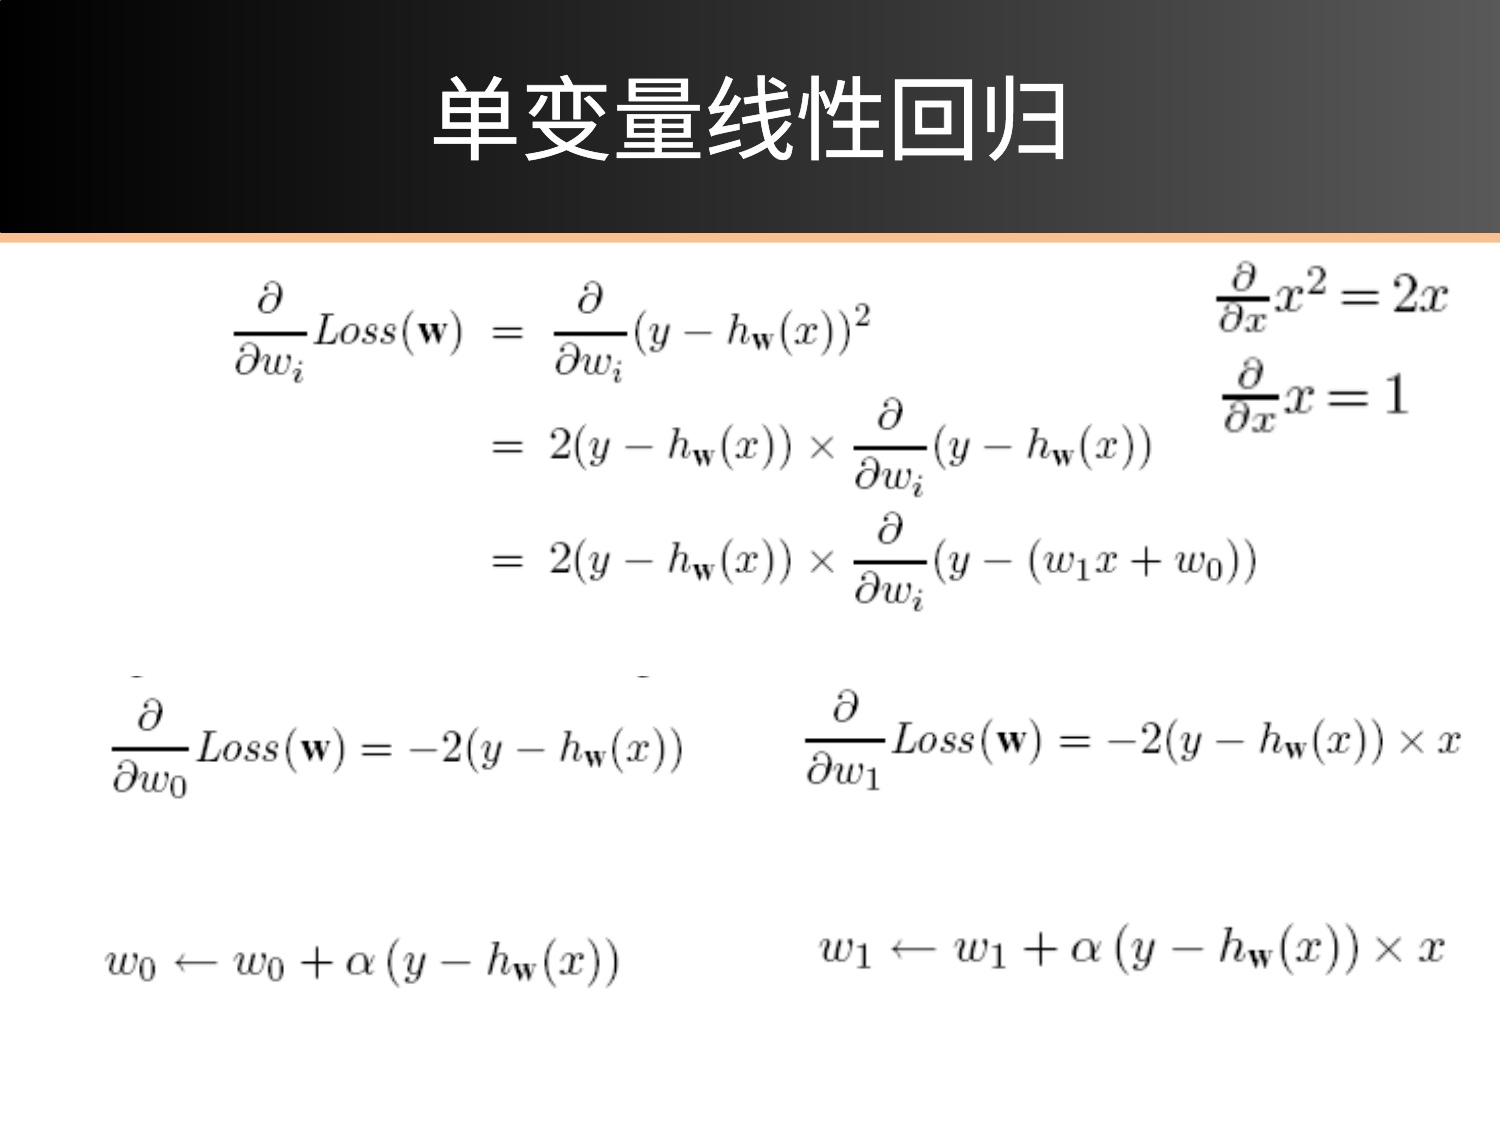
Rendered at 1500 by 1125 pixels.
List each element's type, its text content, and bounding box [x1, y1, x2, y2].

picture [806, 904, 1468, 993]
title 单变量线性回归 [0, 0, 1500, 233]
picture [780, 668, 1494, 803]
picture [88, 916, 629, 1007]
picture [88, 676, 694, 811]
picture [218, 258, 1467, 620]
